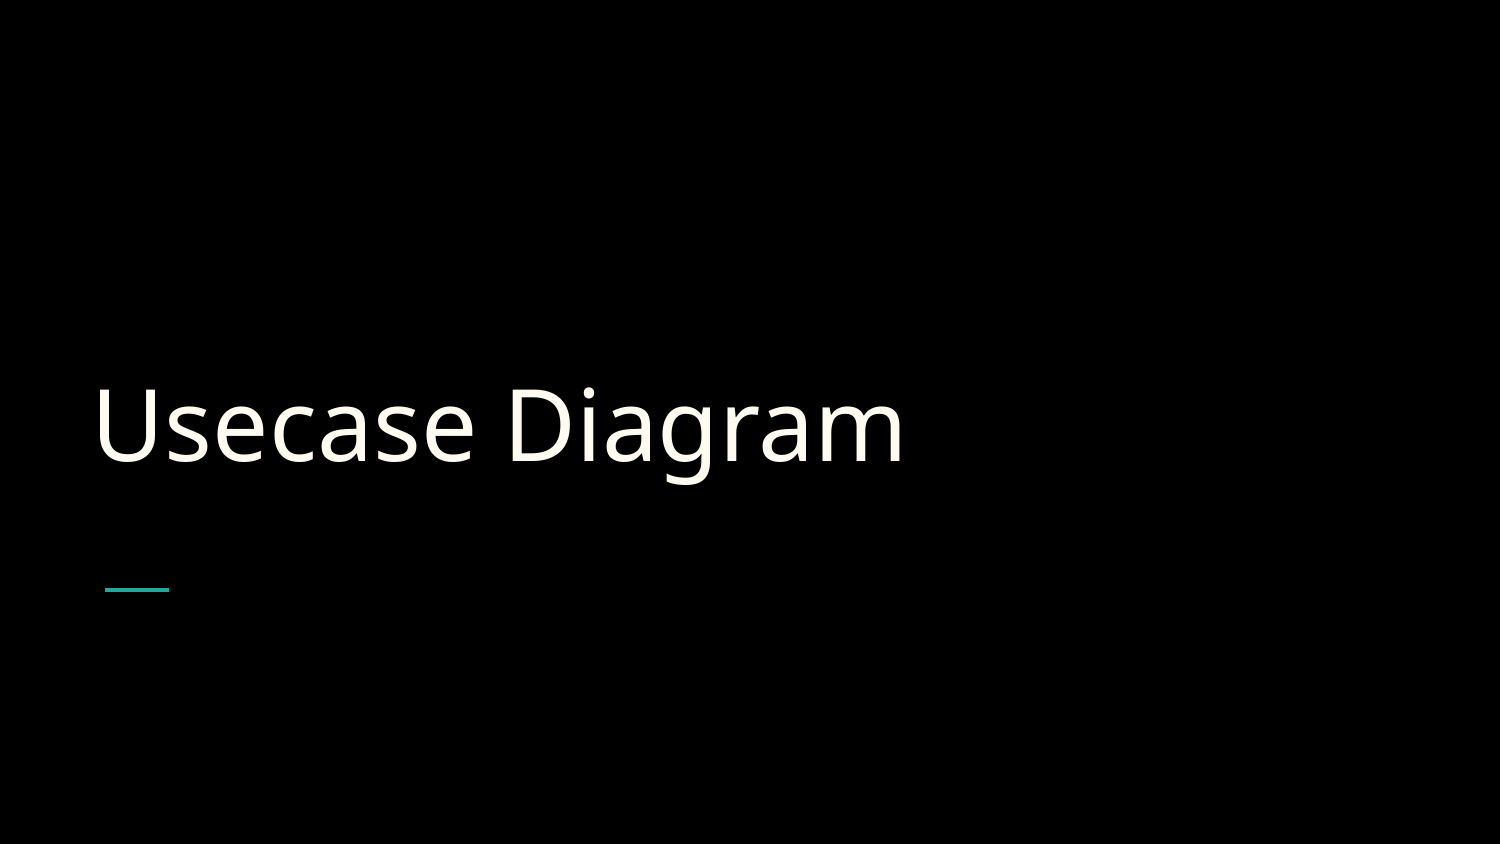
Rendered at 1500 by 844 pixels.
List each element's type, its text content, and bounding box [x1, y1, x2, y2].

title Usecase Diagram [76, 353, 1173, 491]
